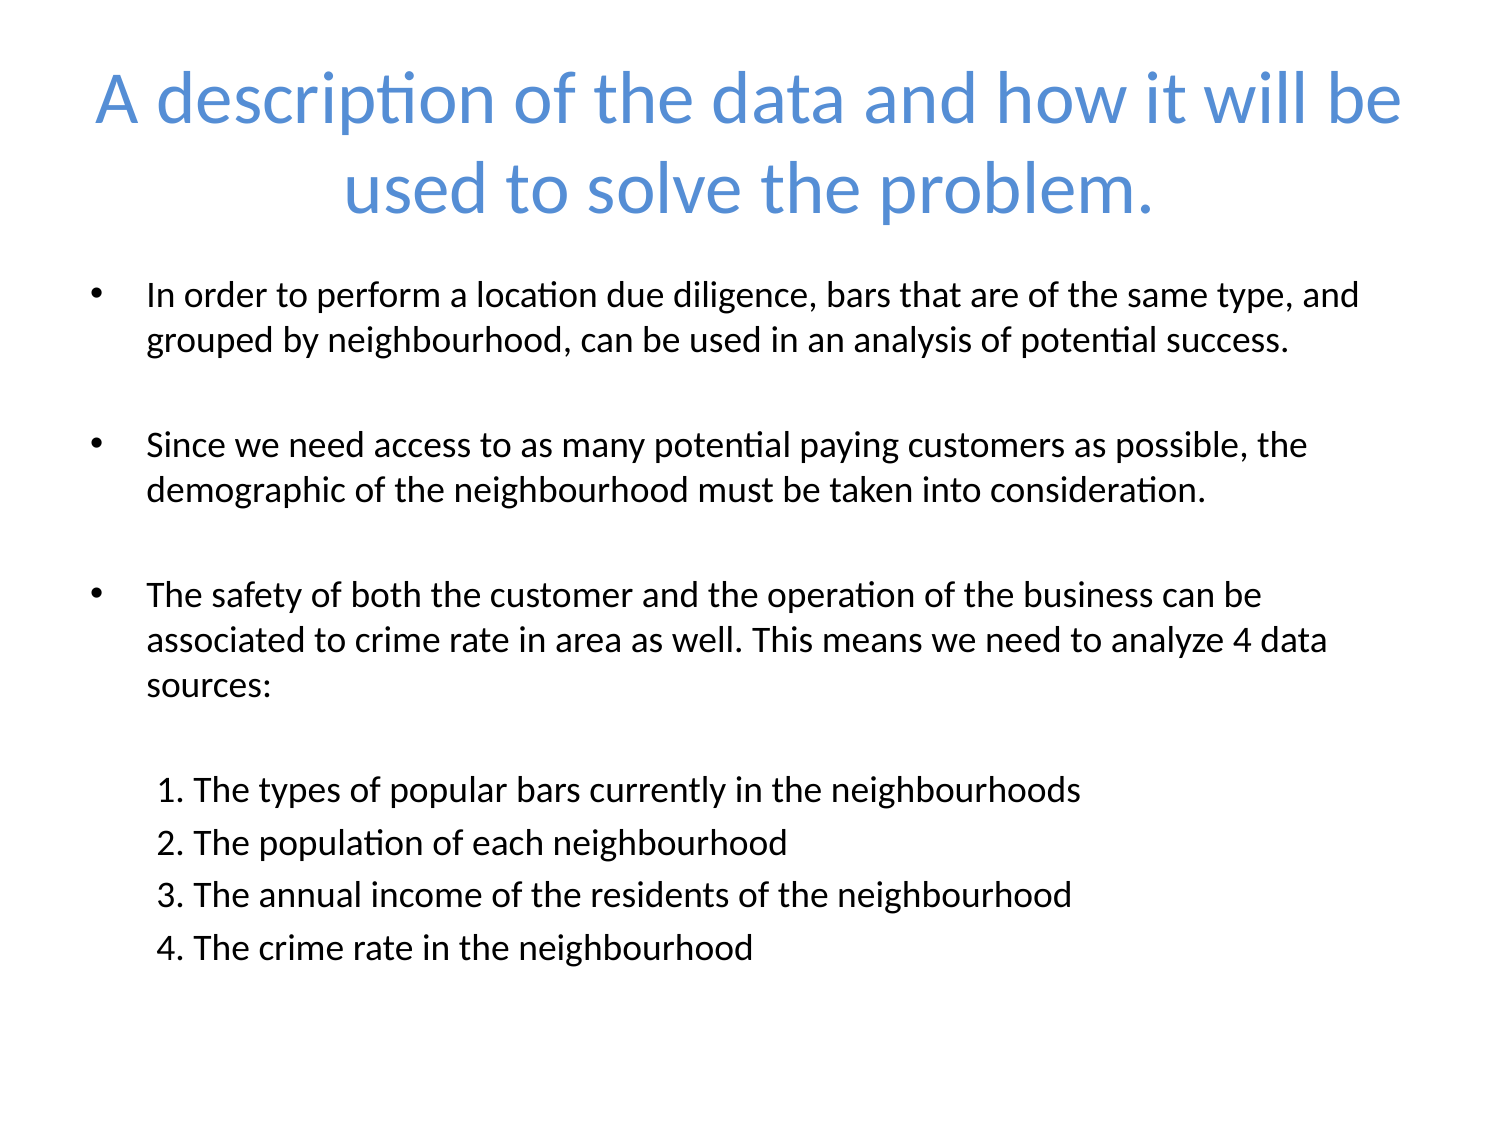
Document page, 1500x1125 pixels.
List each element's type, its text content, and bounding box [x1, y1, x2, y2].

list In order to perform a location due diligence, bars that are of the same type, and grouped by neighbourhood, can be used in an analysis of potential success. Since we need access to as many potential paying customers as possible, the demographic of the neighbourhood must be taken into consideration. The safety of both the customer and the operation of the business can be associated to crime rate in area as well. This means we need to analyze 4 data sources: 1. The types of popular bars currently in the neighbourhoods 2. The population of each neighbourhood 3. The annual income of the residents of the neighbourhood 4. The crime rate in the neighbourhood [75, 262, 1425, 1005]
title A description of the data and how it will be used to solve the problem. [75, 45, 1425, 233]
